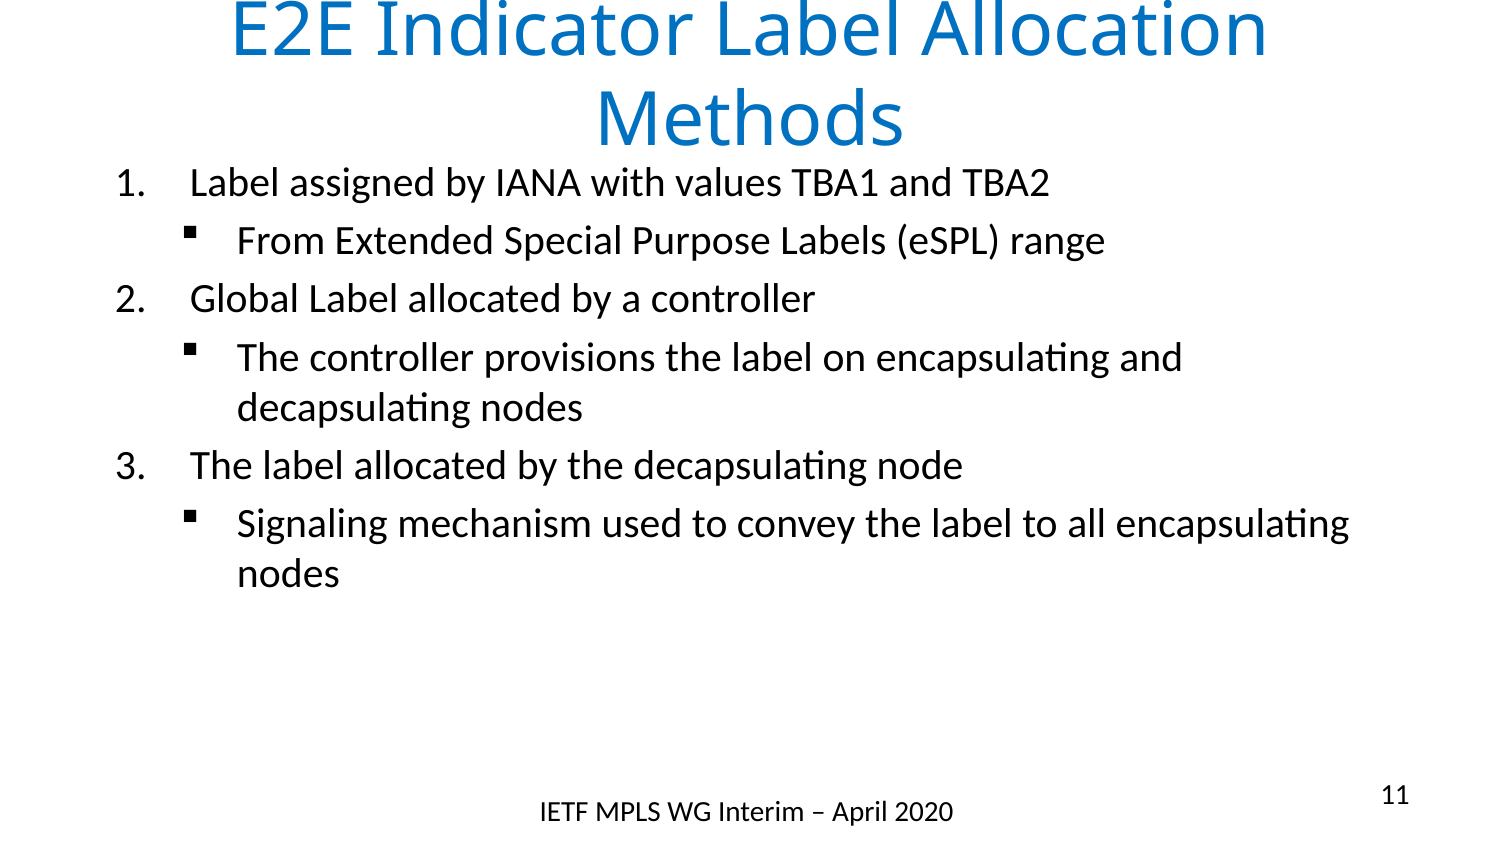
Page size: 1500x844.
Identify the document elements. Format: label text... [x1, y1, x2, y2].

title E2E Indicator Label Allocation Methods [74, 0, 1426, 141]
list Label assigned by IANA with values TBA1 and TBA2 From Extended Special Purpose Labels (eSPL) range Global Label allocated by a controller The controller provisions the label on encapsulating and decapsulating nodes The label allocated by the decapsulating node Signaling mechanism used to convey the label to all encapsulating nodes [99, 146, 1401, 710]
slide_number 11 [1074, 768, 1426, 828]
footer IETF MPLS WG Interim – April 2020 [512, 784, 988, 844]
